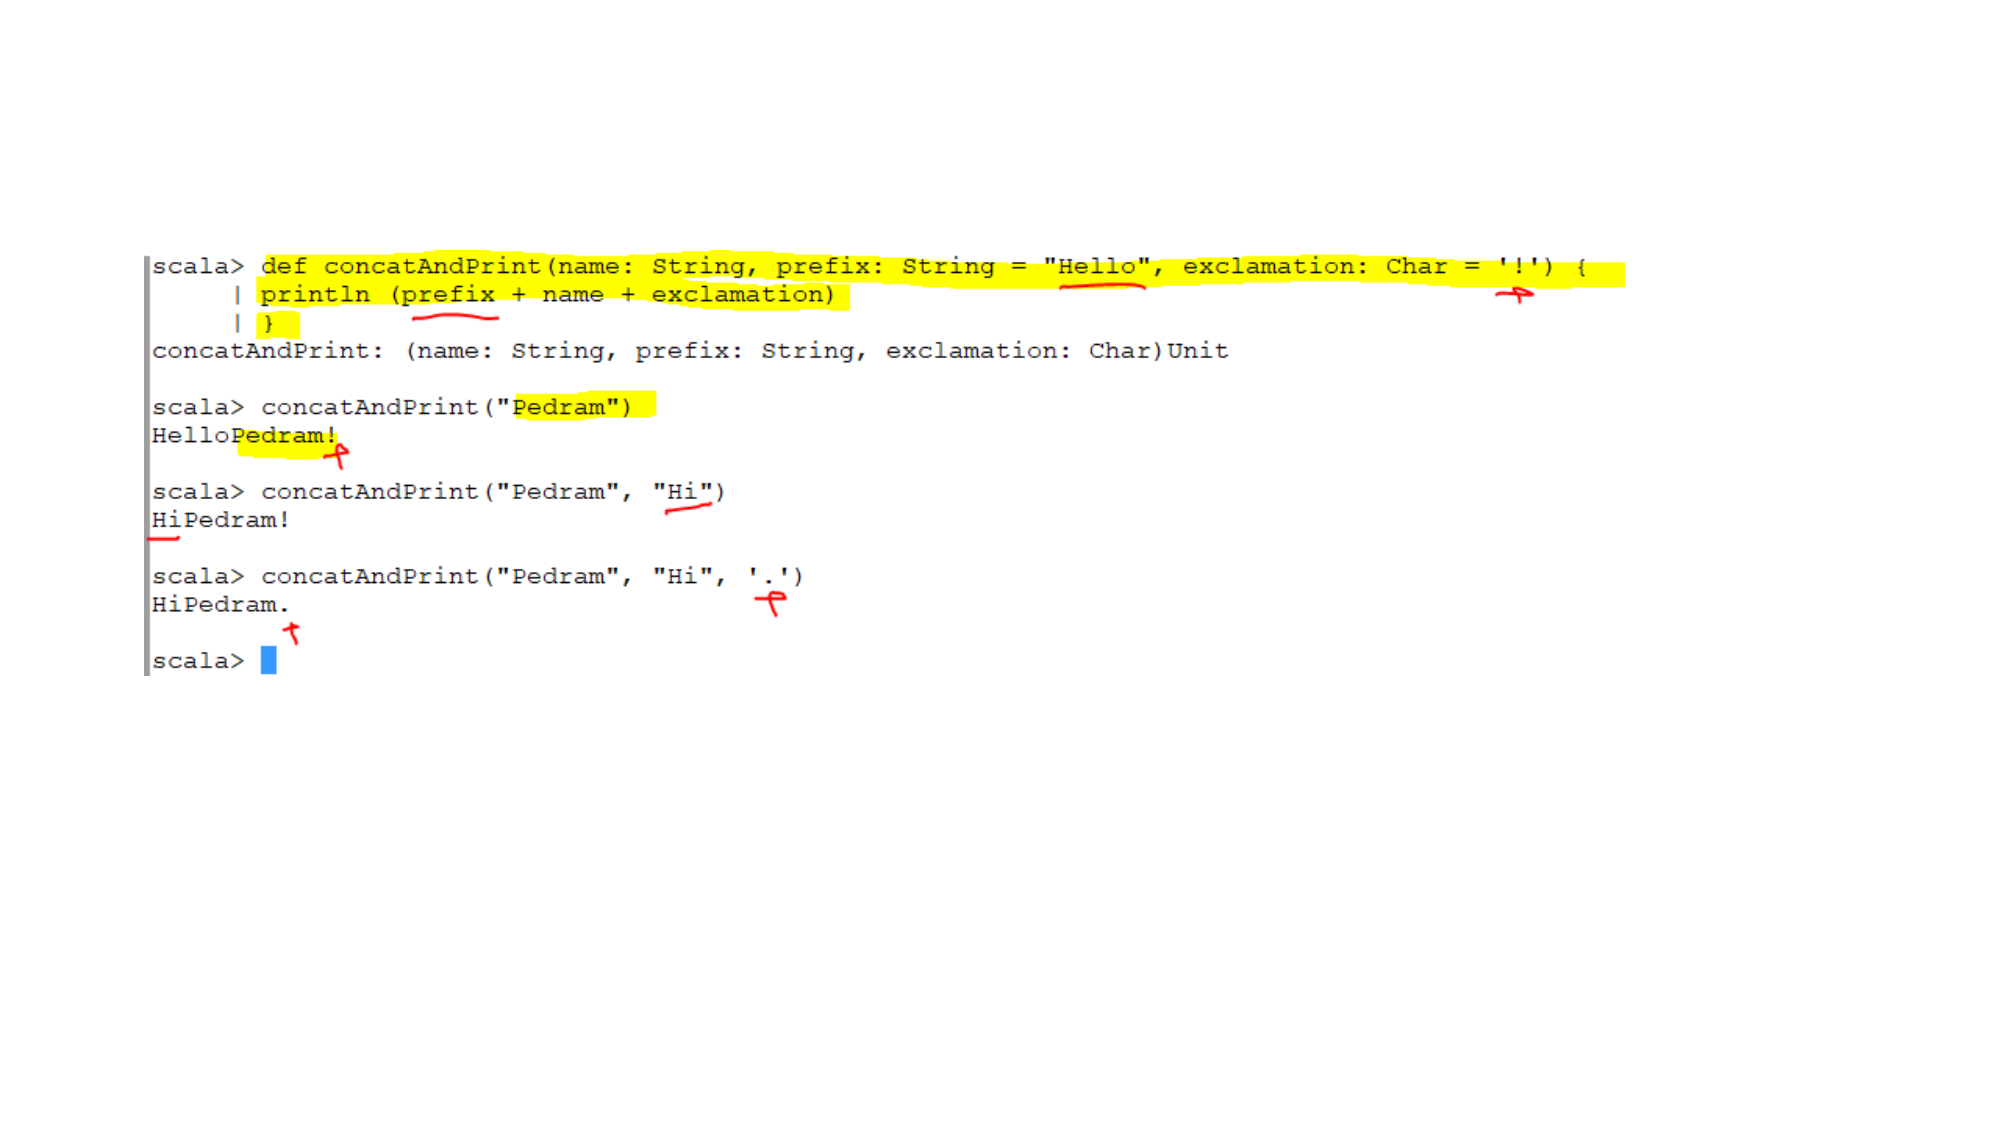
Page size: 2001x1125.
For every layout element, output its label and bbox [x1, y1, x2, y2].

picture [144, 250, 1802, 676]
